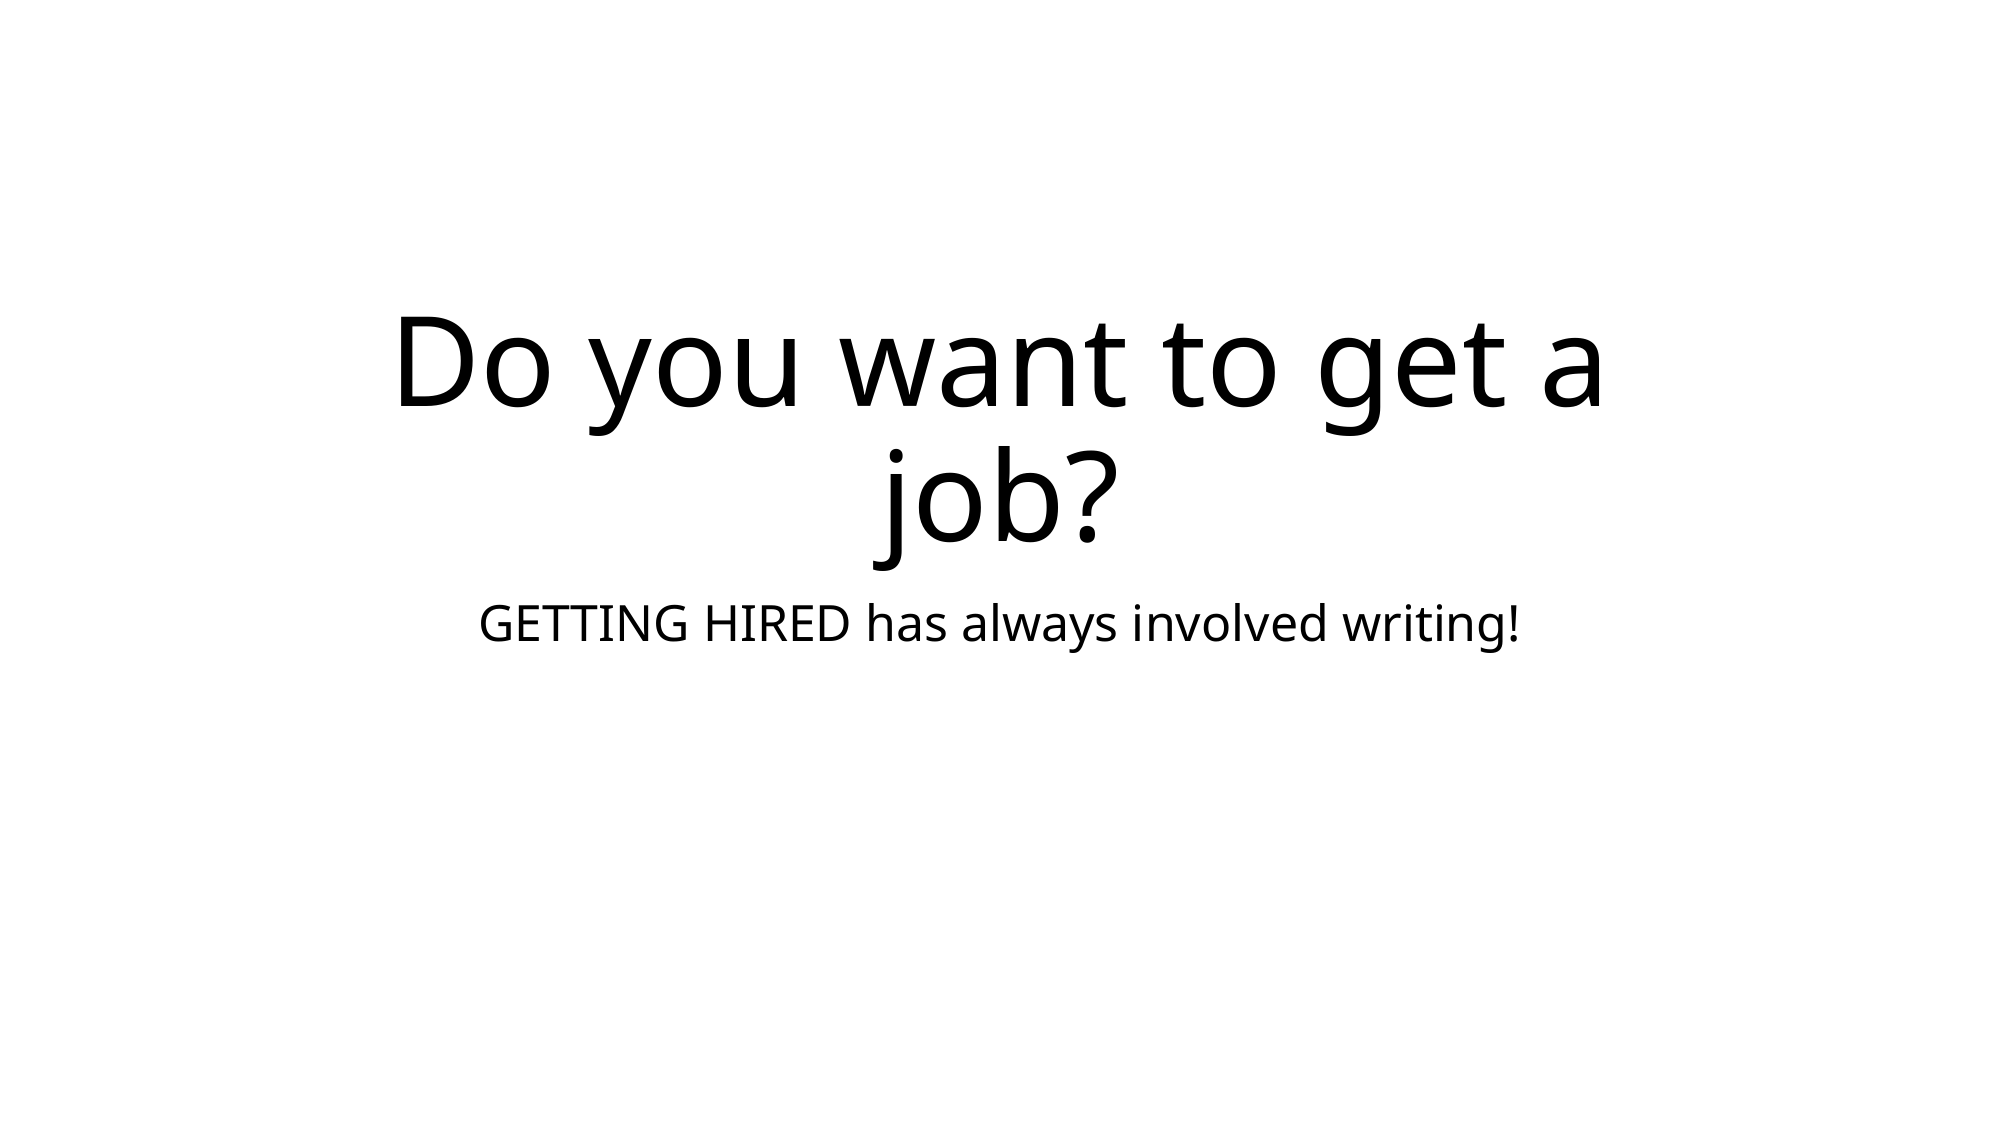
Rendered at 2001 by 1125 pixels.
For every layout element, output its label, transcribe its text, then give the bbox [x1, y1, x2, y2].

subtitle GETTING HIRED has always involved writing! [249, 590, 1750, 863]
title Do you want to get a job? [249, 184, 1750, 576]
